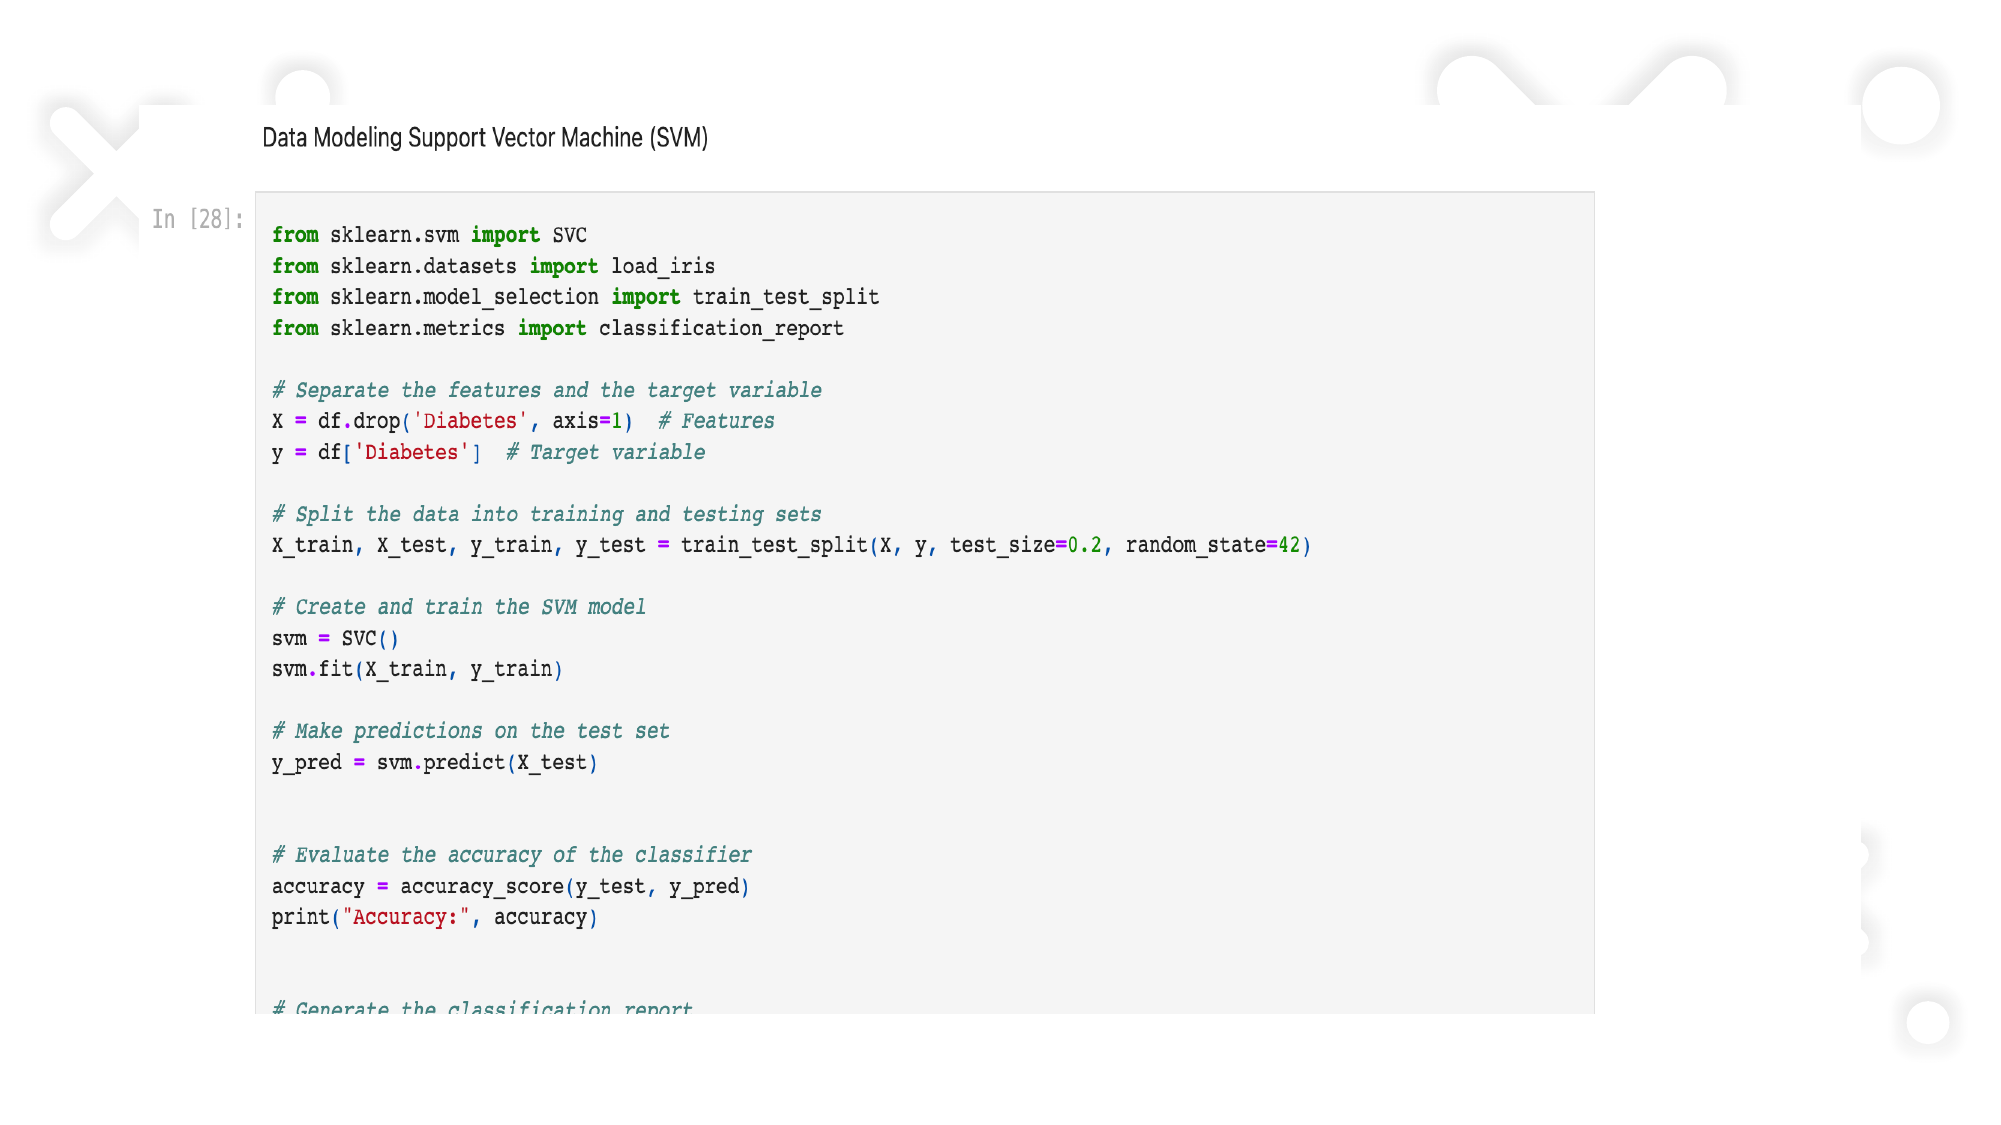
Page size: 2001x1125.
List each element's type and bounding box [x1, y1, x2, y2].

list [139, 105, 1861, 1014]
